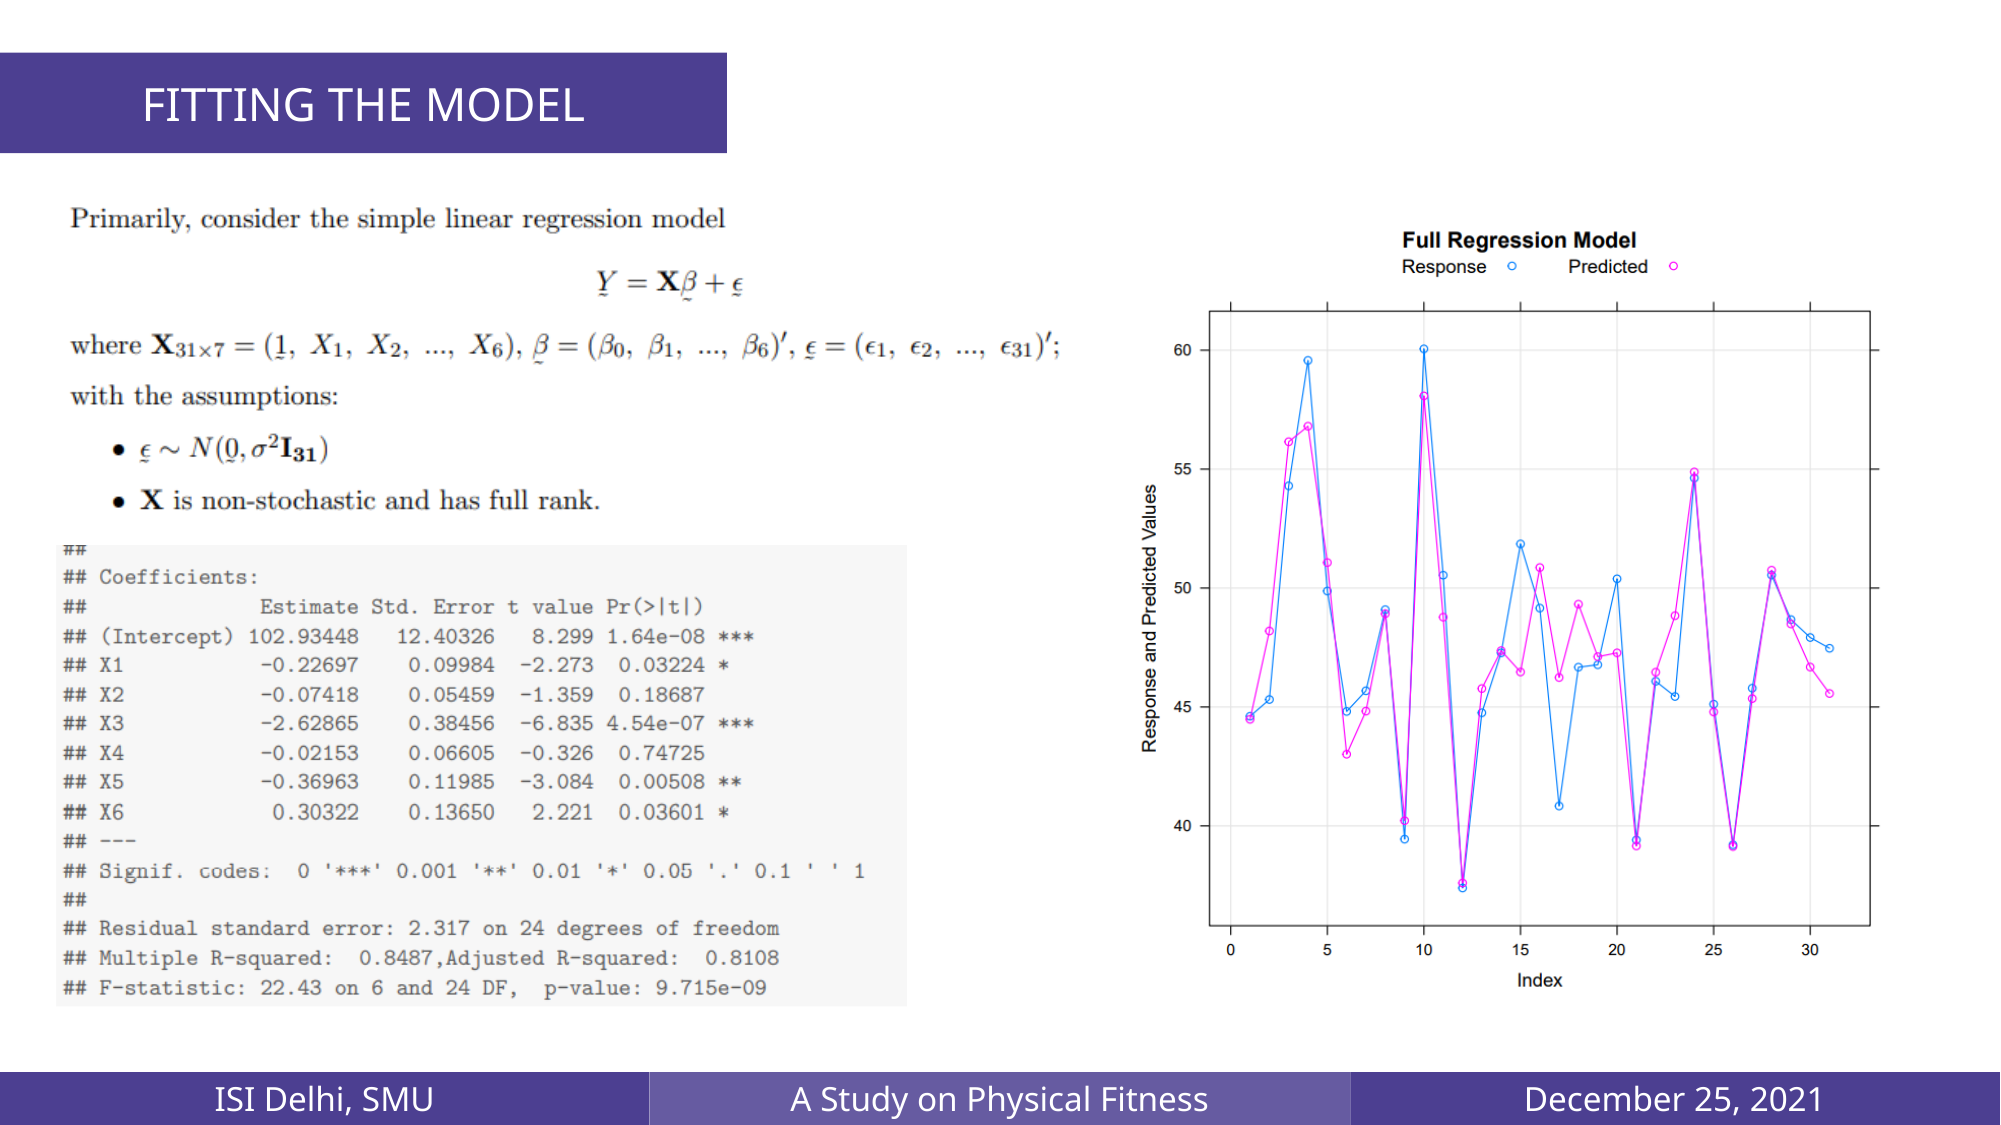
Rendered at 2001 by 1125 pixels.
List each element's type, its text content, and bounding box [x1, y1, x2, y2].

text_box December 25, 2021 [1349, 1071, 2000, 1125]
picture [55, 545, 907, 1009]
text_box A Study on Physical Fitness [651, 1071, 1349, 1125]
text_box FITTING THE MODEL [0, 52, 728, 154]
picture [55, 183, 1934, 1009]
text_box ISI Delhi, SMU [0, 1071, 651, 1125]
